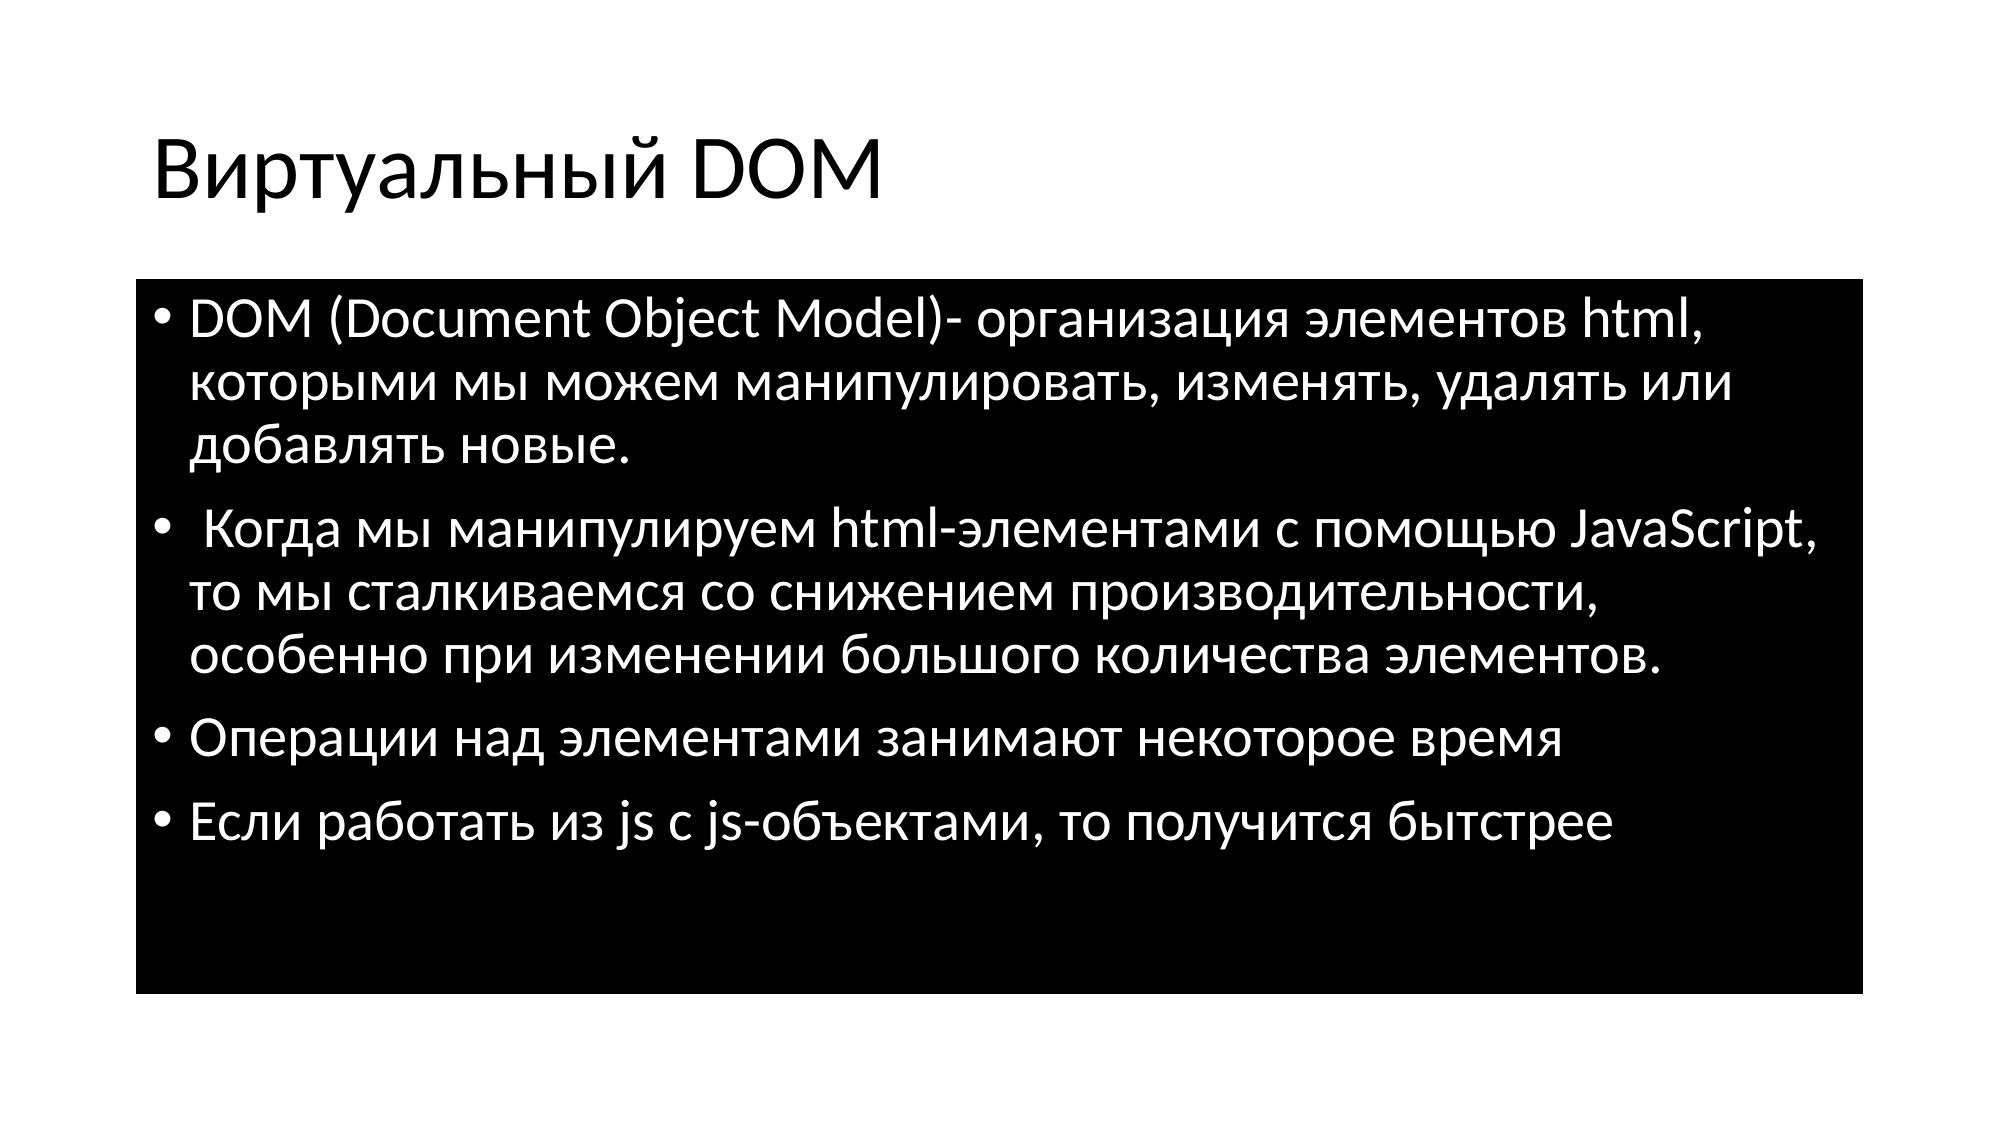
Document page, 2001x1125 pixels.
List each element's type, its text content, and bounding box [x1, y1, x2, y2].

title Виртуальный DOM [137, 59, 1863, 278]
list DOM (Document Object Model)- организация элементов html, которыми мы можем манипулировать, изменять, удалять или добавлять новые. Когда мы манипулируем html-элементами с помощью JavaScript, то мы сталкиваемся со снижением производительности, особенно при изменении большого количества элементов. Операции над элементами занимают некоторое время Если работать из js с js-объектами, то получится бытстрее [137, 279, 1863, 994]
